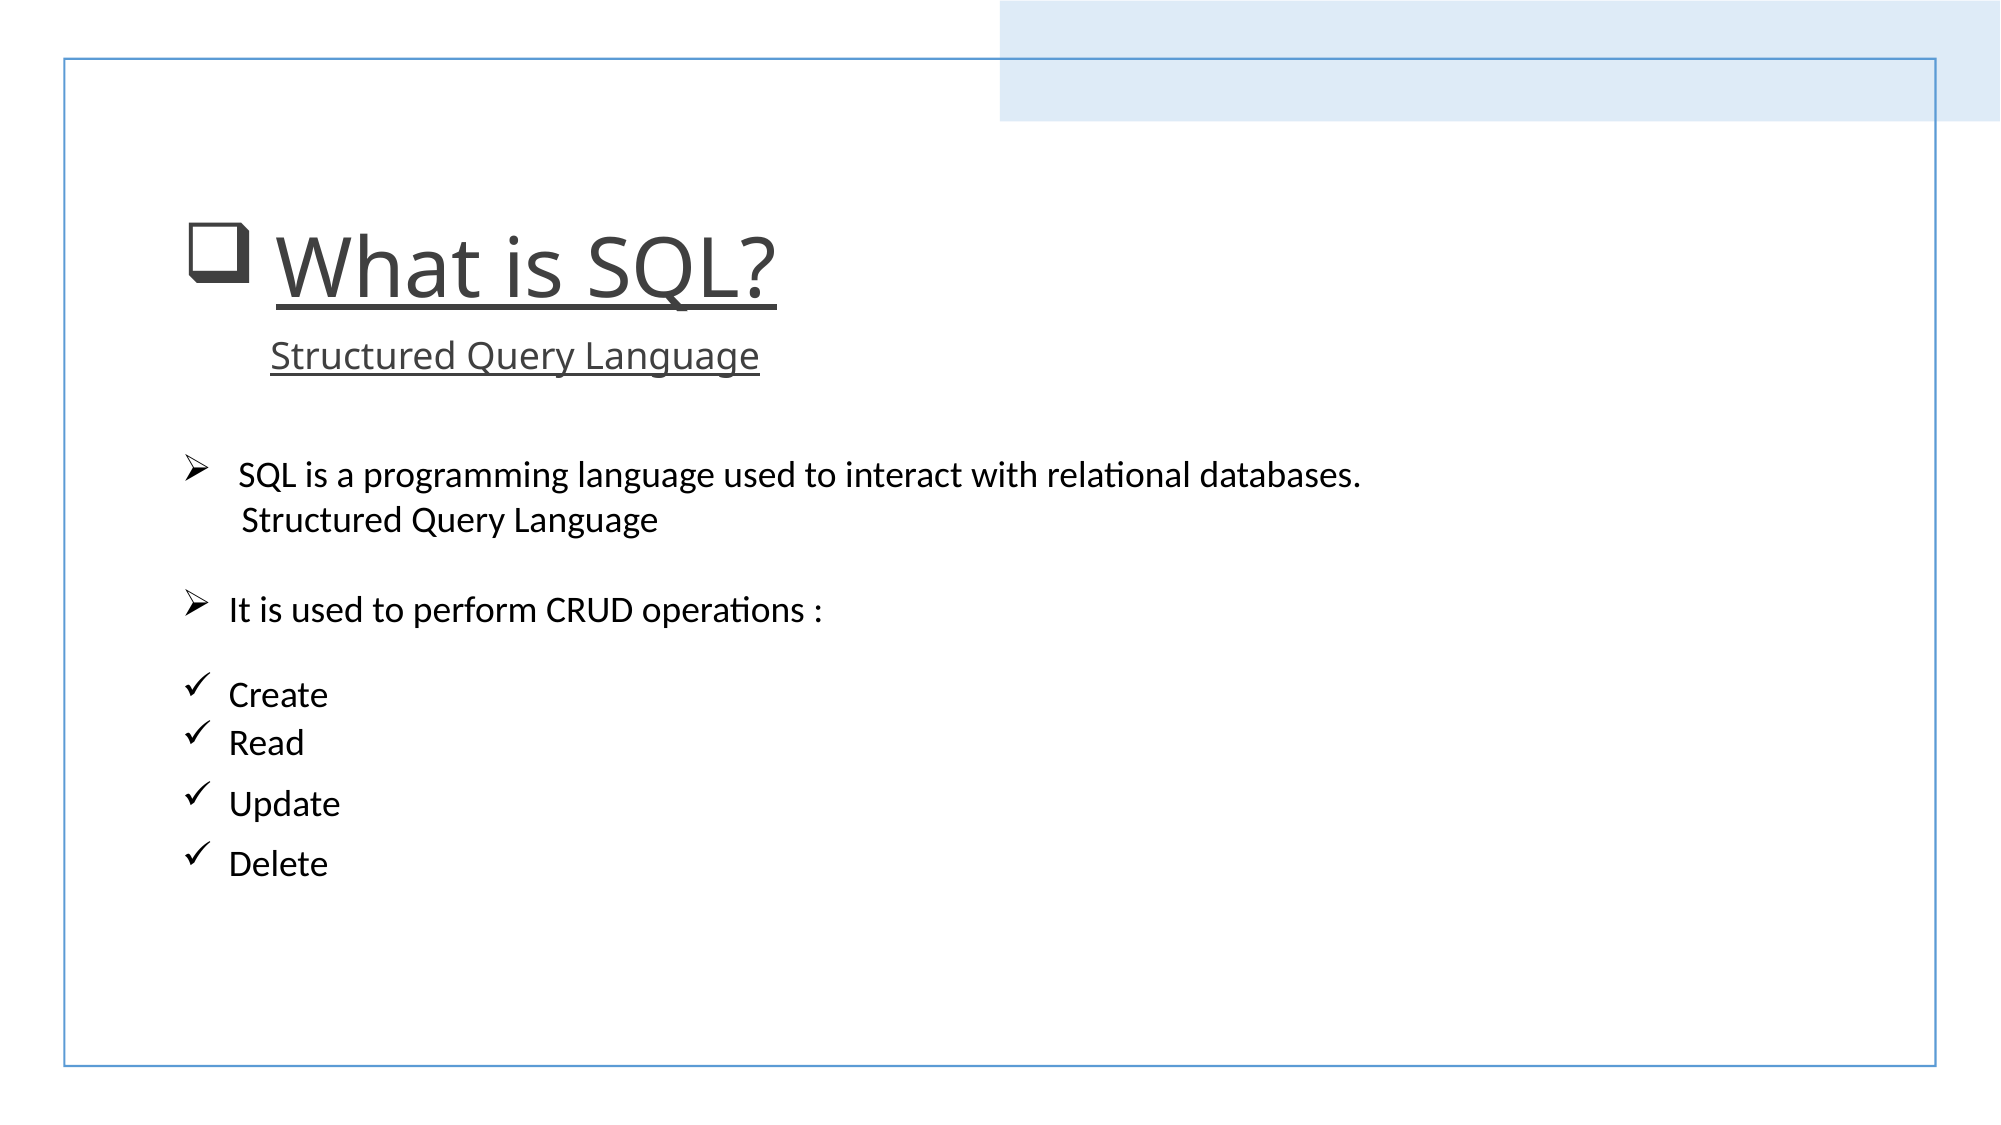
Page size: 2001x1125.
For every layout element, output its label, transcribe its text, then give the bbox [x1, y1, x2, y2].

text_box Update [167, 771, 1168, 831]
text_box What is SQL? [167, 206, 1833, 502]
text_box SQL is a programming language used to interact with relational databases. Structured Query Language It is used to perform CRUD operations : [167, 442, 1644, 638]
text_box Delete [167, 831, 1168, 892]
text_box Read [167, 710, 1168, 771]
text_box Structured Query Language [255, 325, 1256, 385]
text_box Create [167, 662, 1168, 710]
